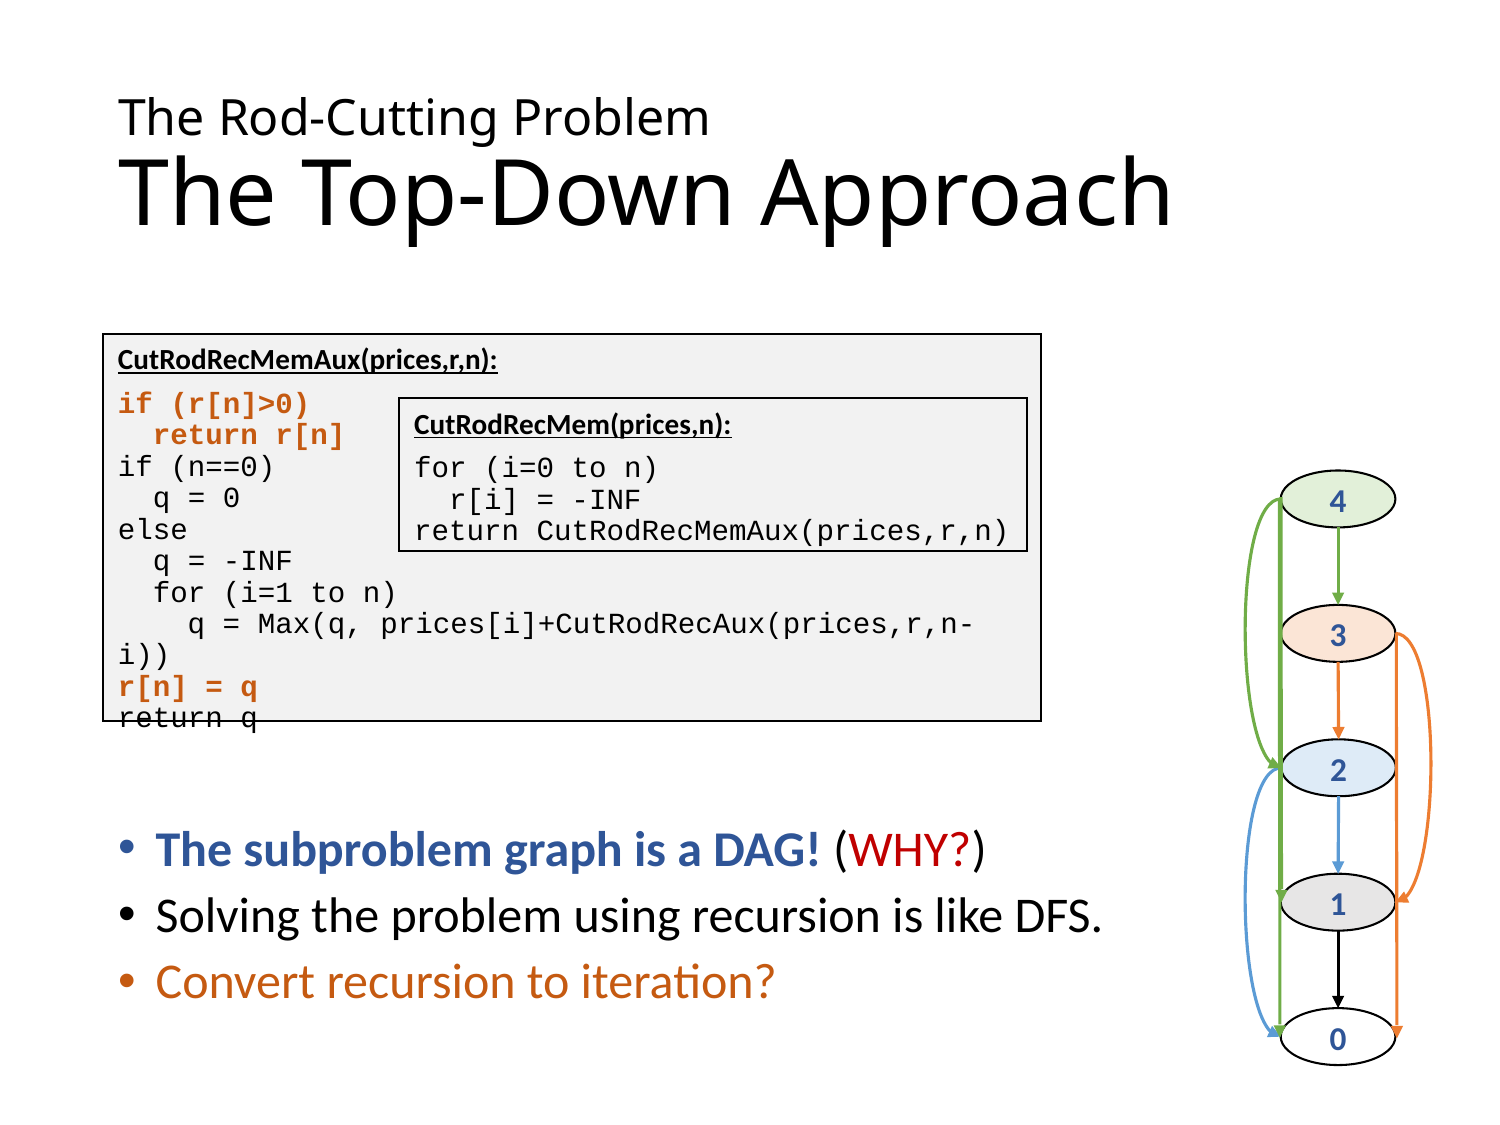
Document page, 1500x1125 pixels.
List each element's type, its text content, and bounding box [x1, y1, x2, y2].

title The Rod-Cutting Problem The Top-Down Approach [103, 59, 1397, 277]
list The subproblem graph is a DAG! (WHY?) Solving the problem using recursion is like DFS. Convert recursion to iteration? [103, 277, 1397, 1066]
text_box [103, 333, 1041, 722]
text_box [1279, 470, 1397, 1066]
